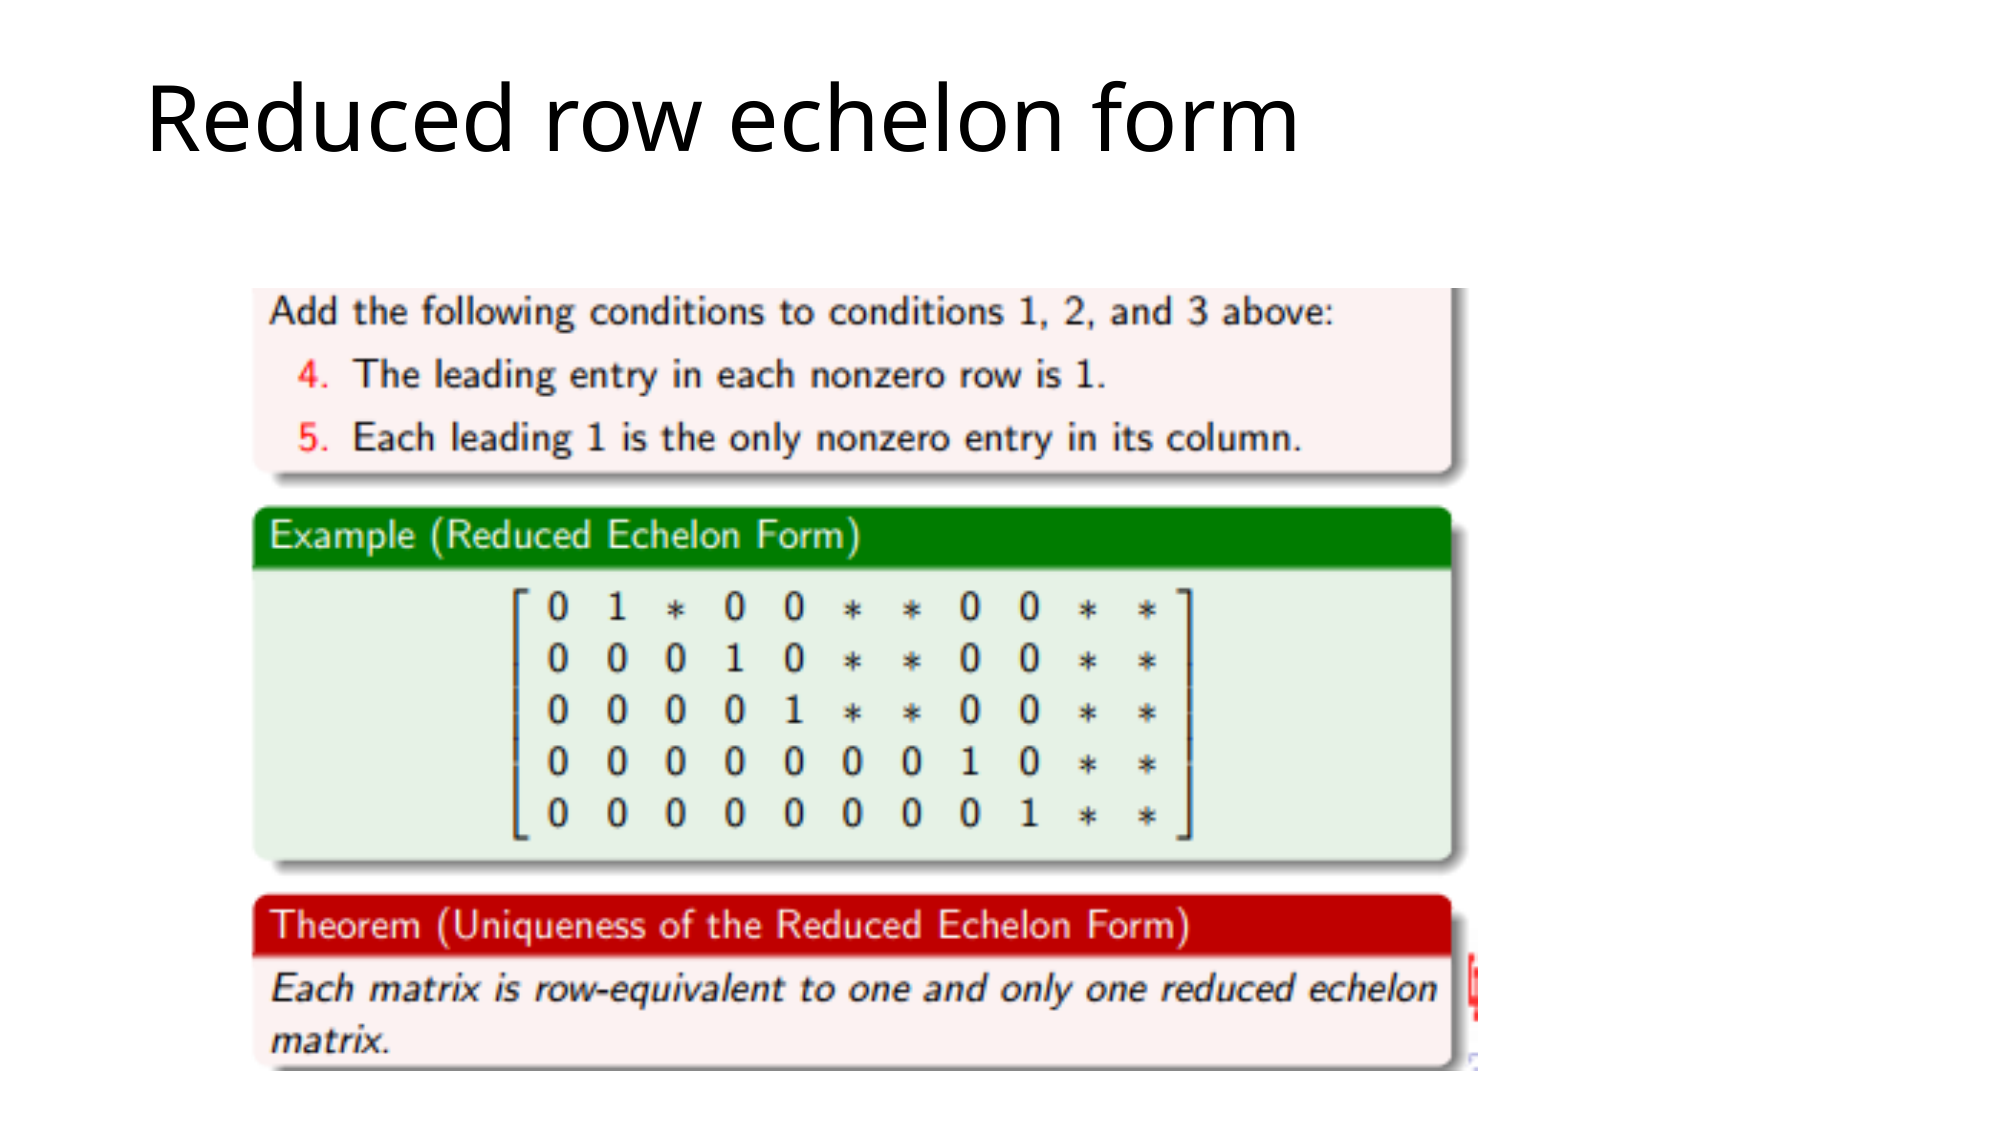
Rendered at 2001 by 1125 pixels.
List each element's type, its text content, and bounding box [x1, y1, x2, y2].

picture [213, 288, 1478, 1071]
title Reduced row echelon form [129, 59, 1863, 183]
